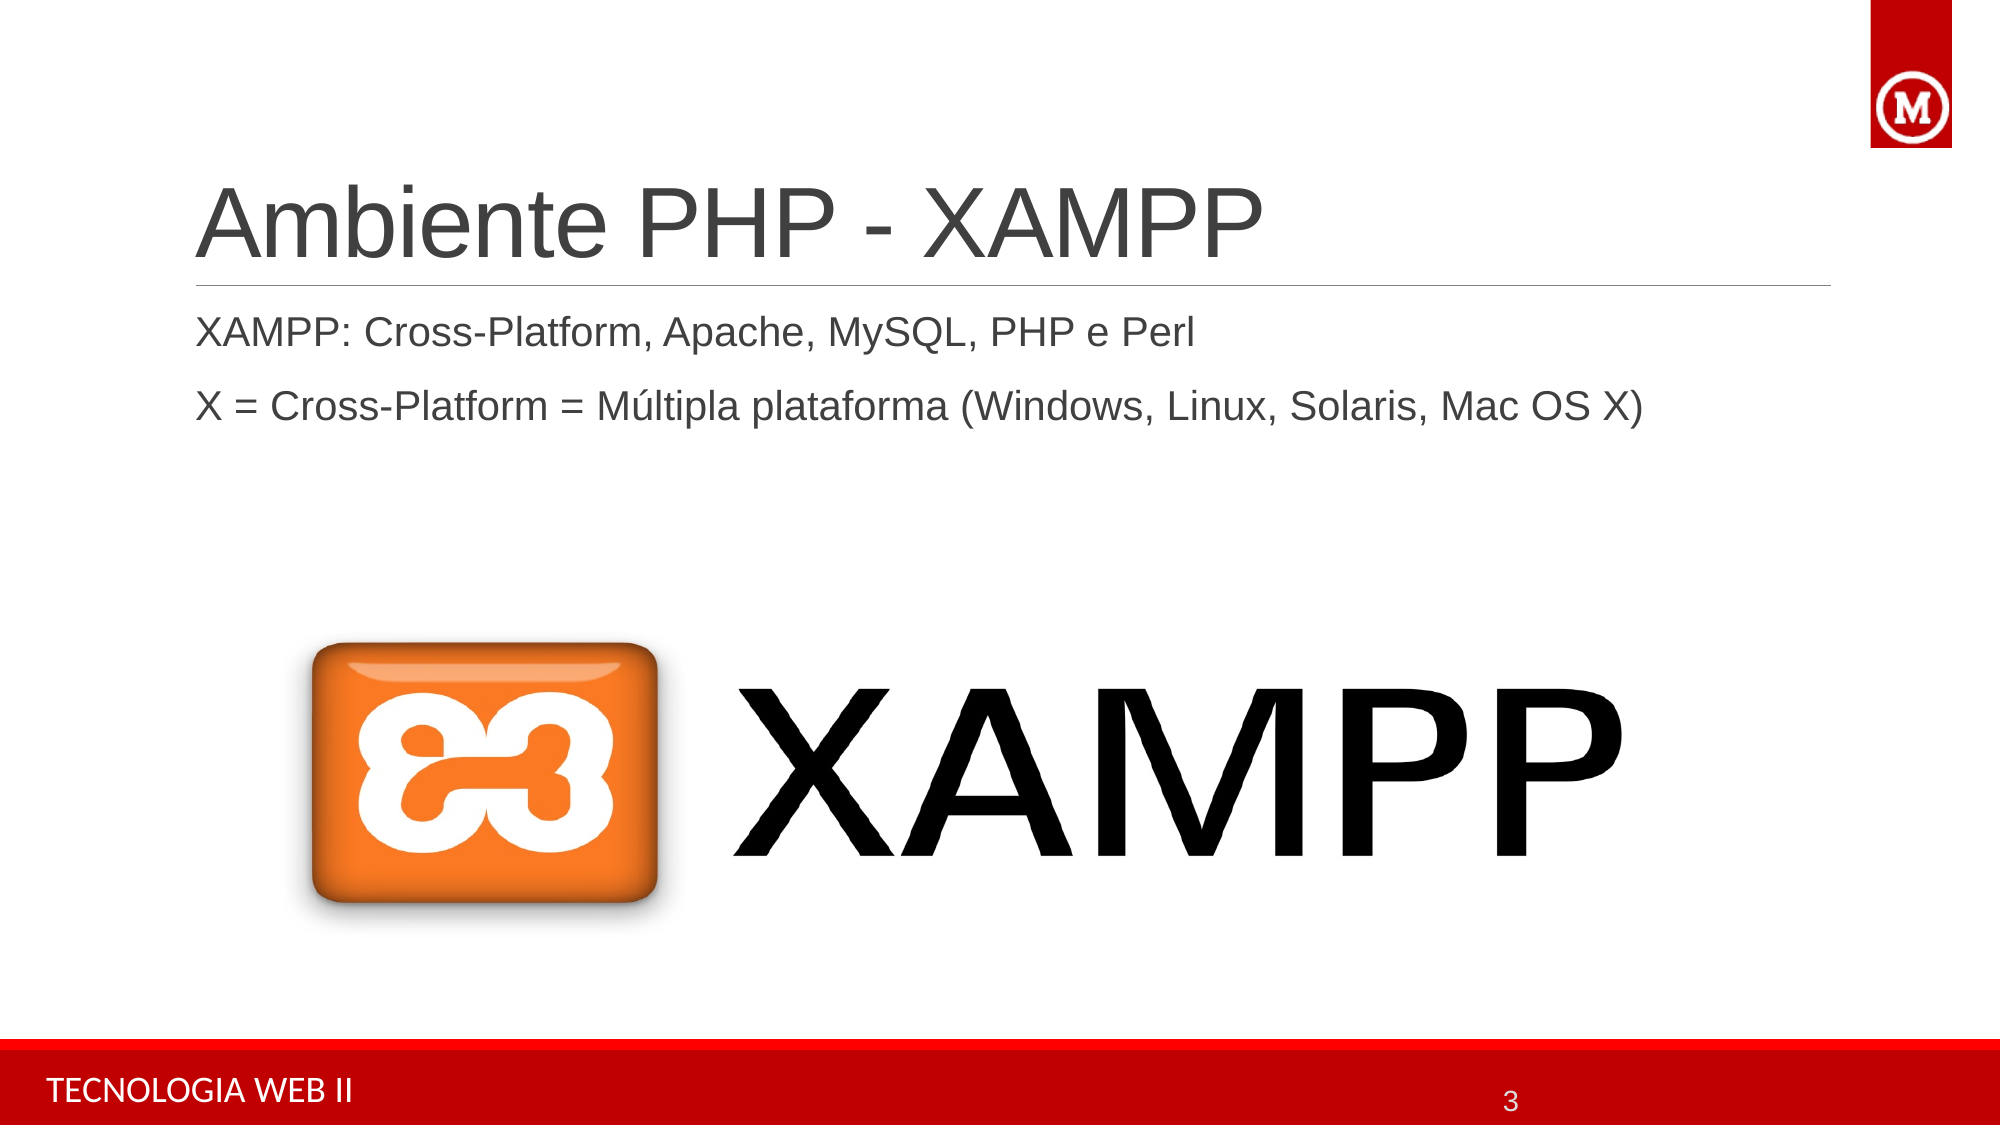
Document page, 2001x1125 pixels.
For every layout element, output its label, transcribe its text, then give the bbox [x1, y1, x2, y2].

slide_number 3 [1488, 1074, 1955, 1125]
picture [1873, 69, 1953, 148]
title Ambiente PHP - XAMPP [180, 47, 1830, 285]
list XAMPP: Cross-Platform, Apache, MySQL, PHP e Perl X = Cross-Platform = Múltipla plataforma (Windows, Linux, Solaris, Mac OS X) [180, 302, 1830, 963]
picture [266, 591, 1676, 955]
